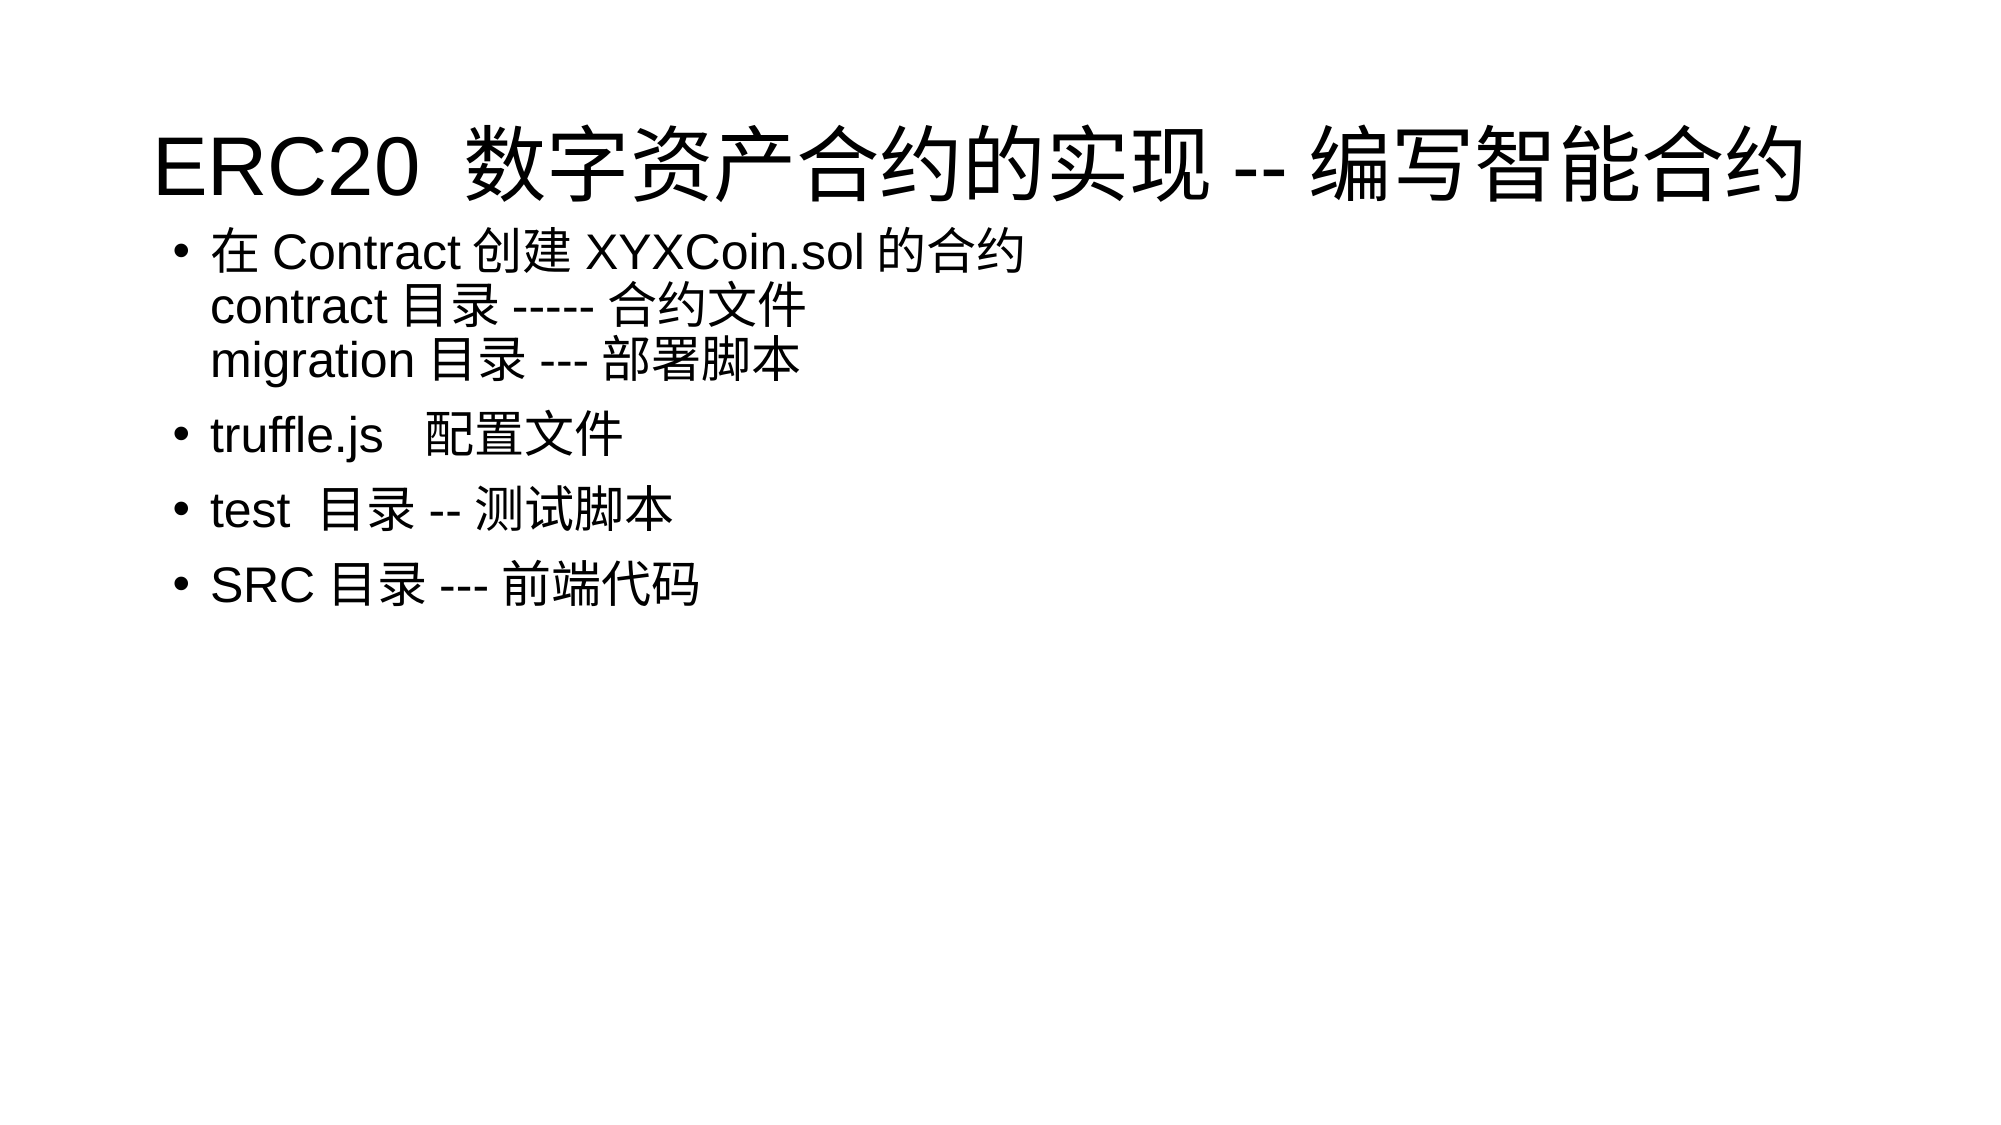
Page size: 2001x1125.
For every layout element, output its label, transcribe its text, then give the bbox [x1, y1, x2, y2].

title ERC20 数字资产合约的实现--编写智能合约 [137, 59, 1863, 278]
list 在Contract创建XYXCoin.sol的合约 contract目录-----合约文件 migration目录---部署脚本 truffle.js 配置文件 test 目录--测试脚本 SRC目录---前端代码 [157, 219, 1863, 807]
